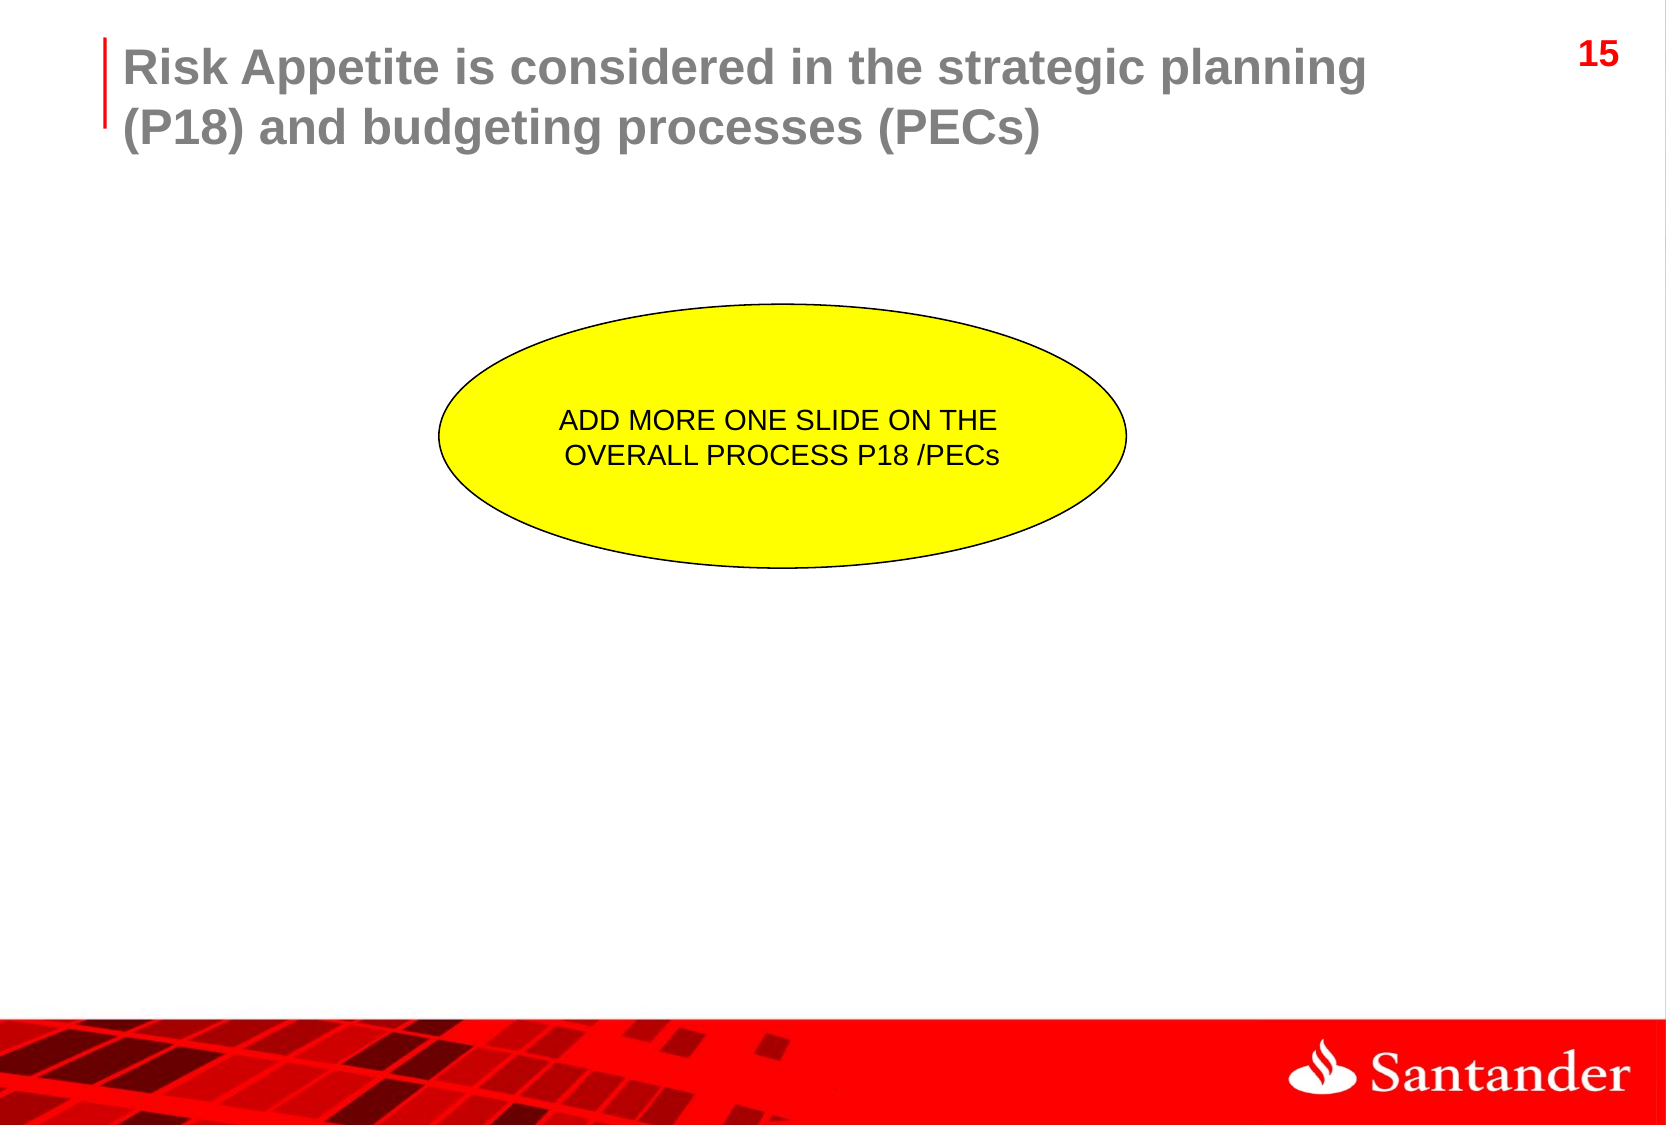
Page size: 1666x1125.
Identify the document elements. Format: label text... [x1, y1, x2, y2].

text_box Risk Appetite is considered in the strategic planning (P18) and budgeting processes (PECs) [122, 34, 1498, 155]
text_box ADD MORE ONE SLIDE ON THE OVERALL PROCESS P18 /PECs [438, 304, 1127, 569]
picture [0, 0, 1666, 1125]
